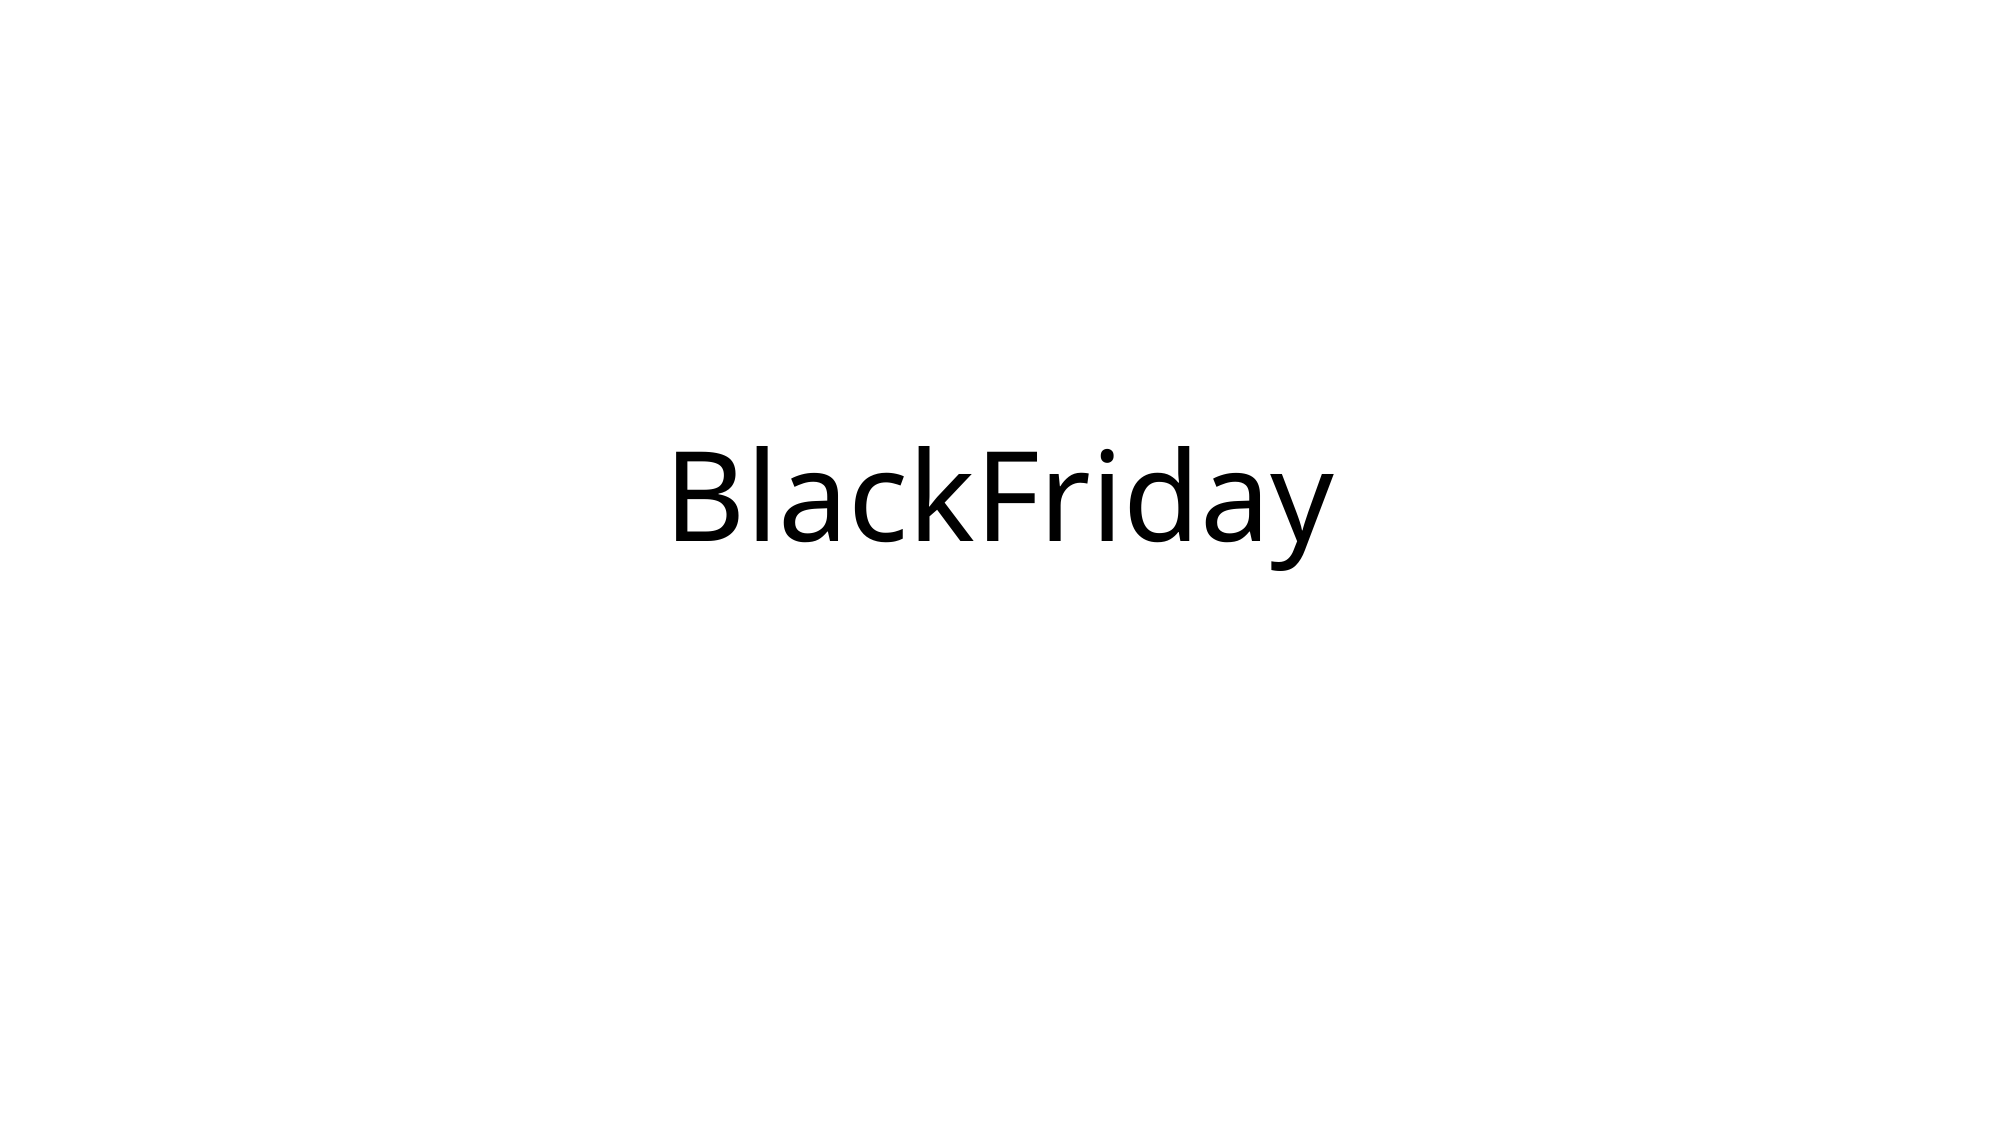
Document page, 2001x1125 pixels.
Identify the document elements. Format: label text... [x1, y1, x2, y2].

title BlackFriday [249, 184, 1750, 576]
